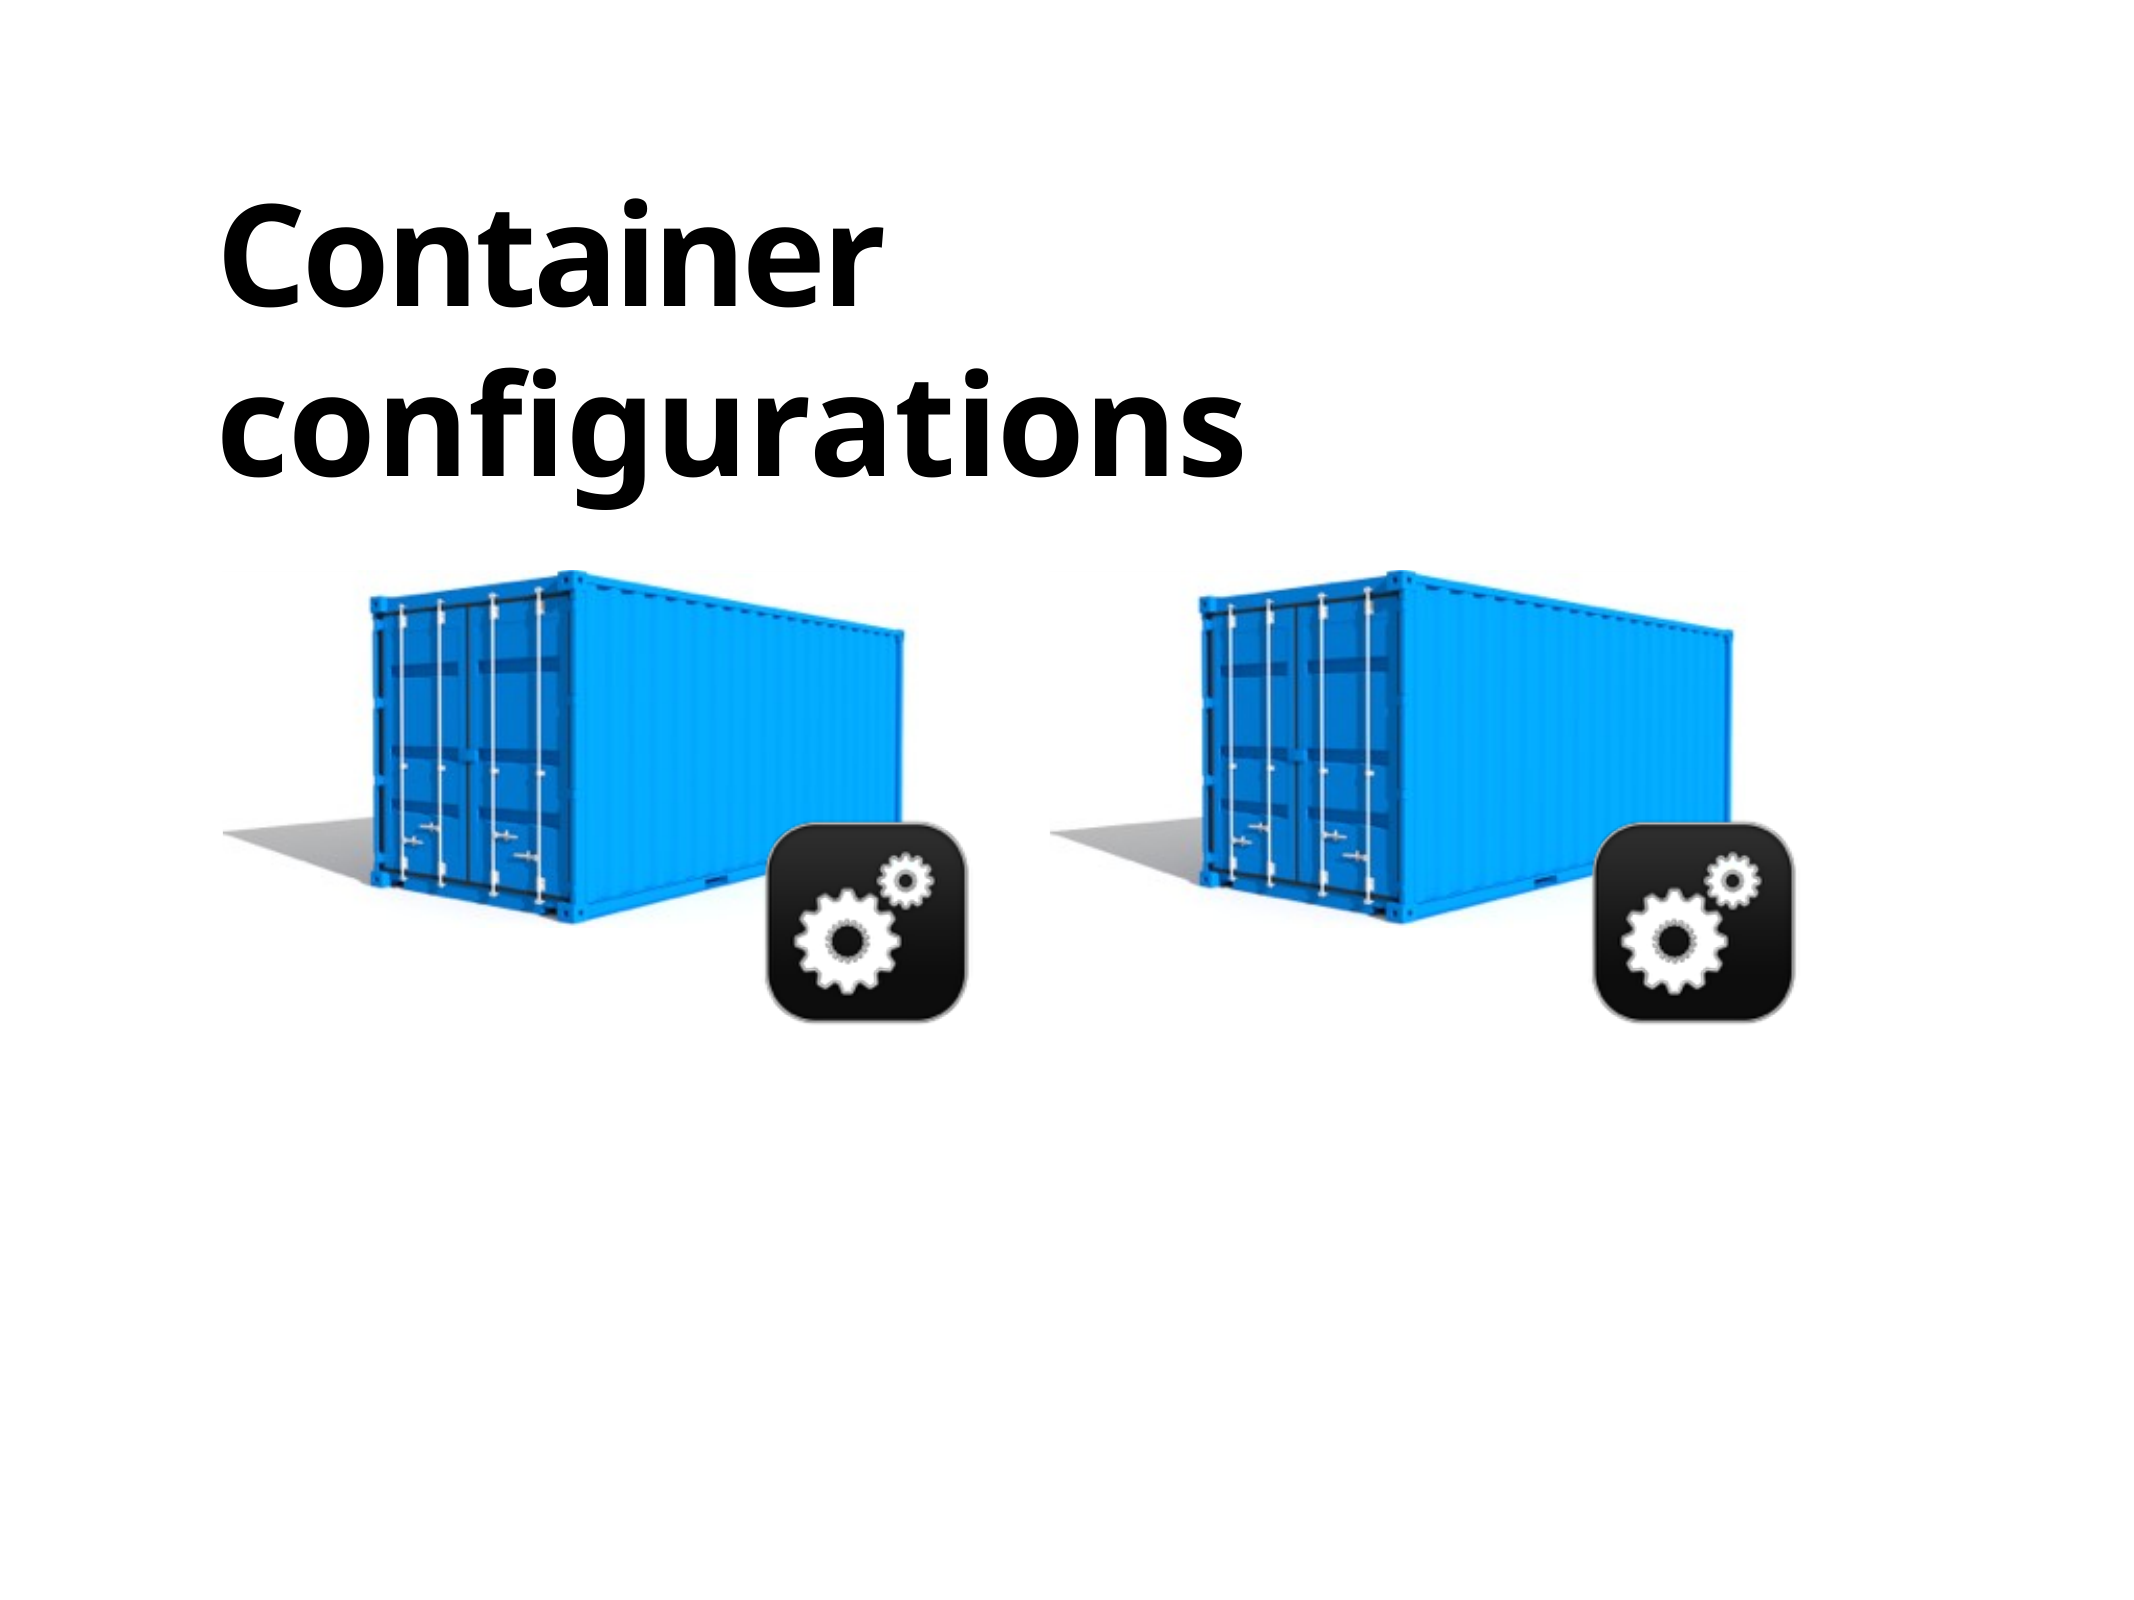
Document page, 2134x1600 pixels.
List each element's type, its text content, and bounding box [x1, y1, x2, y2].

text_box [1049, 570, 1748, 928]
text_box [747, 804, 986, 1042]
title Container configurations [214, 162, 1919, 505]
text_box [222, 570, 919, 928]
text_box [1574, 804, 1813, 1042]
